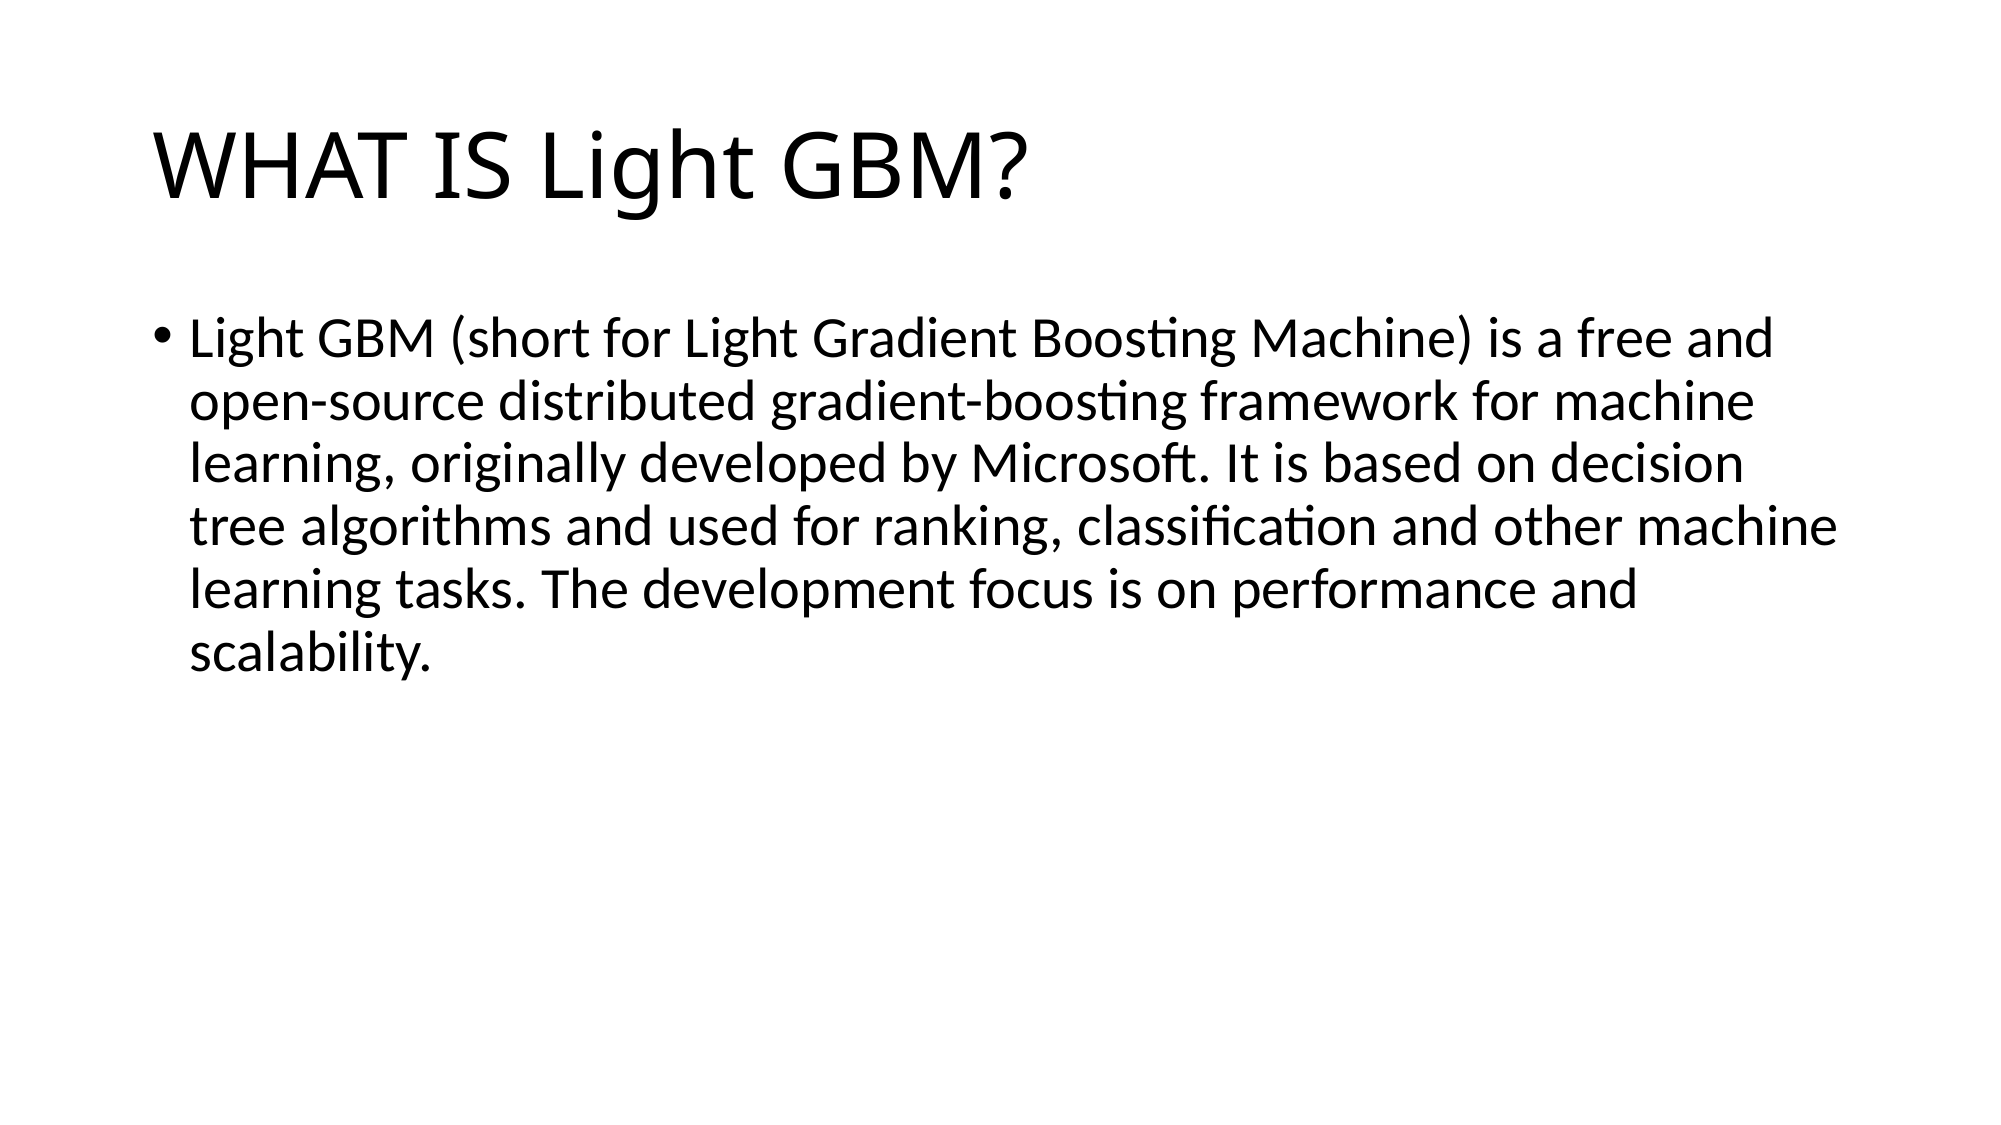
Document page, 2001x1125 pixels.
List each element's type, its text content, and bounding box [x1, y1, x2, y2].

title WHAT IS Light GBM? [137, 59, 1863, 278]
list Light GBM (short for Light Gradient Boosting Machine) is a free and open-source distributed gradient-boosting framework for machine learning, originally developed by Microsoft. It is based on decision tree algorithms and used for ranking, classification and other machine learning tasks. The development focus is on performance and scalability. [137, 299, 1863, 1014]
